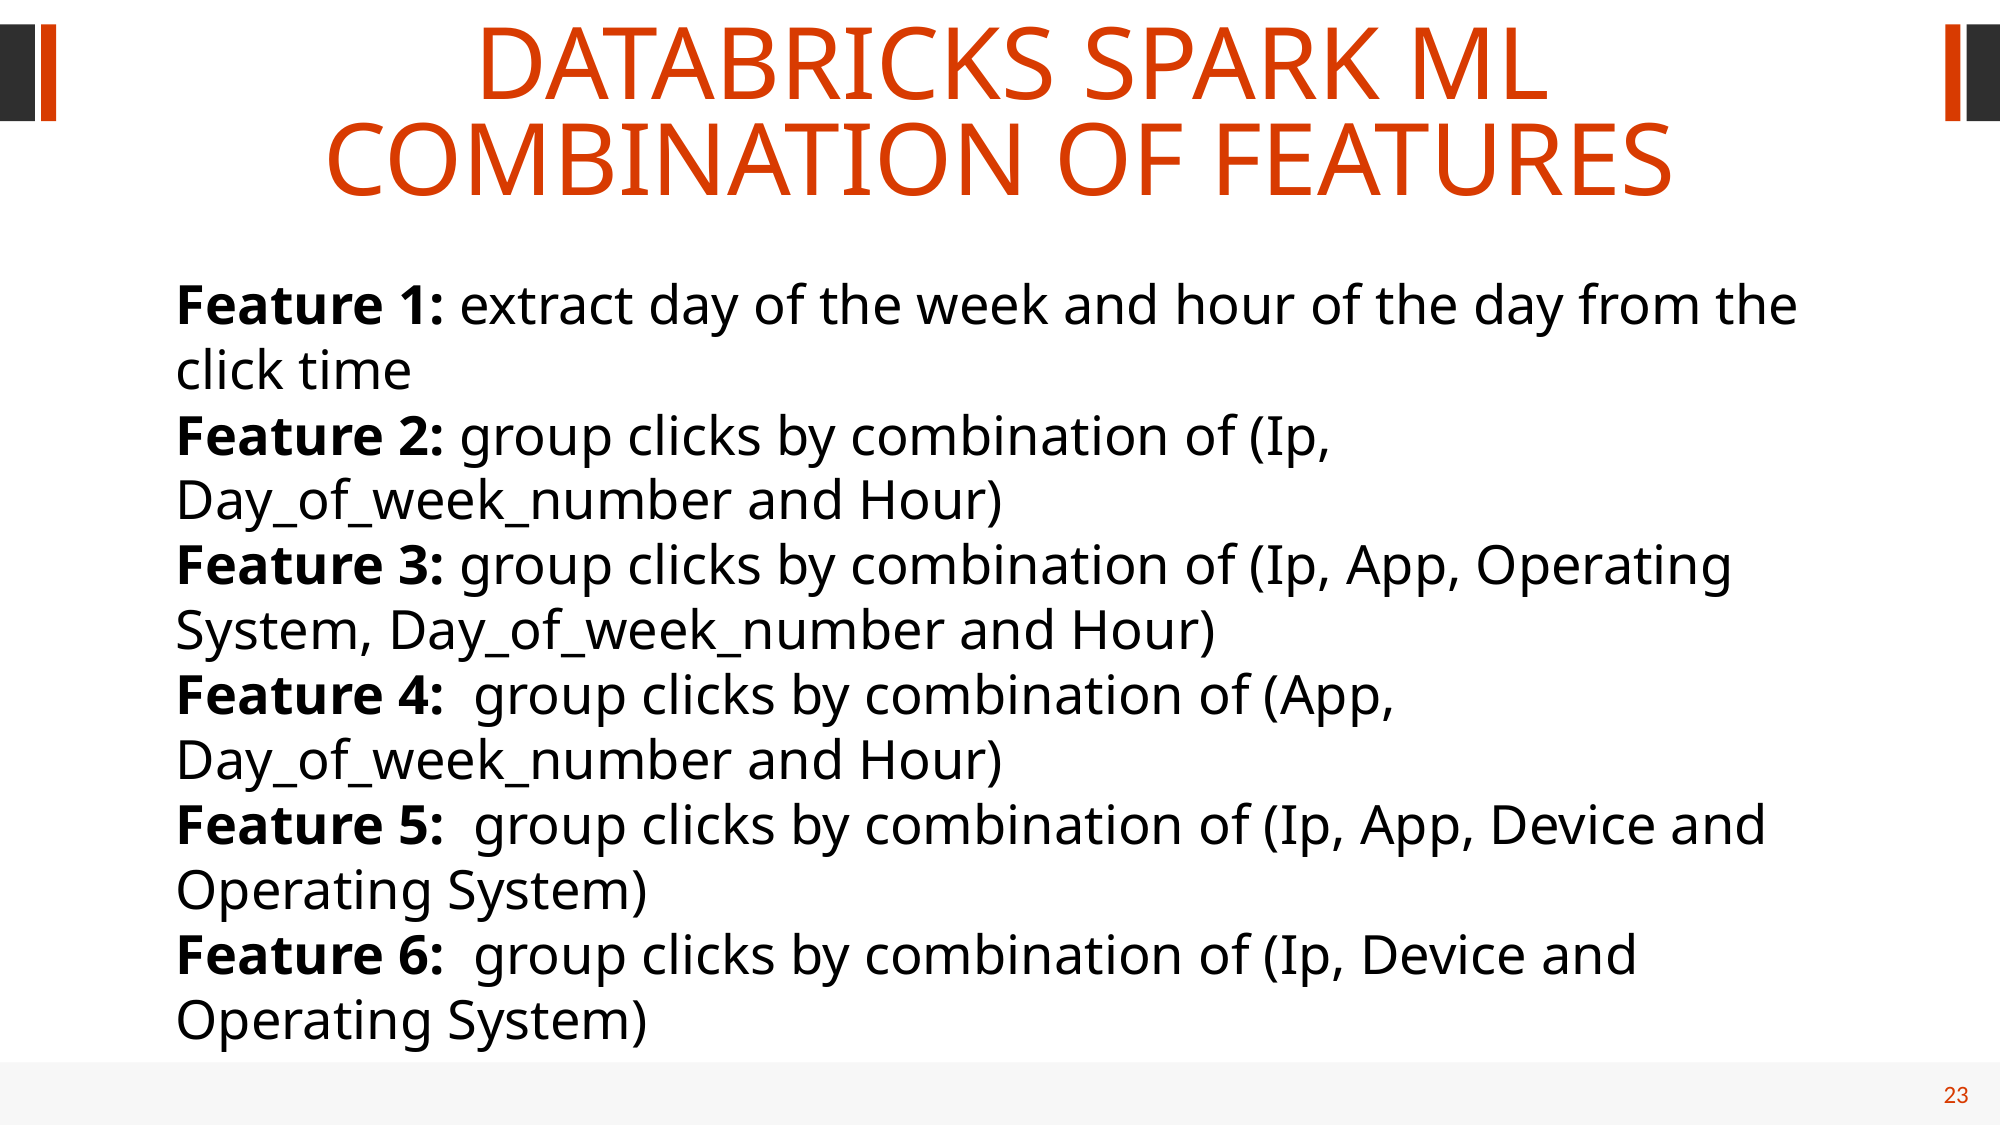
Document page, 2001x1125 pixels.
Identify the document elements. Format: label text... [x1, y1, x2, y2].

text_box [0, 24, 57, 122]
text_box DATABRICKS SPARK ML COMBINATION OF FEATURES [77, 15, 1923, 222]
text_box Feature 1: extract day of the week and hour of the day from the click time Feature 2: group clicks by combination of (Ip, Day_of_week_number and Hour) Feature 3: group clicks by combination of (Ip, App, Operating System, Day_of_week_number and Hour) Feature 4: group clicks by combination of (App, Day_of_week_number and Hour) Feature 5: group clicks by combination of (Ip, App, Device and Operating System) Feature 6: group clicks by combination of (Ip, Device and Operating System) [161, 263, 1876, 1058]
